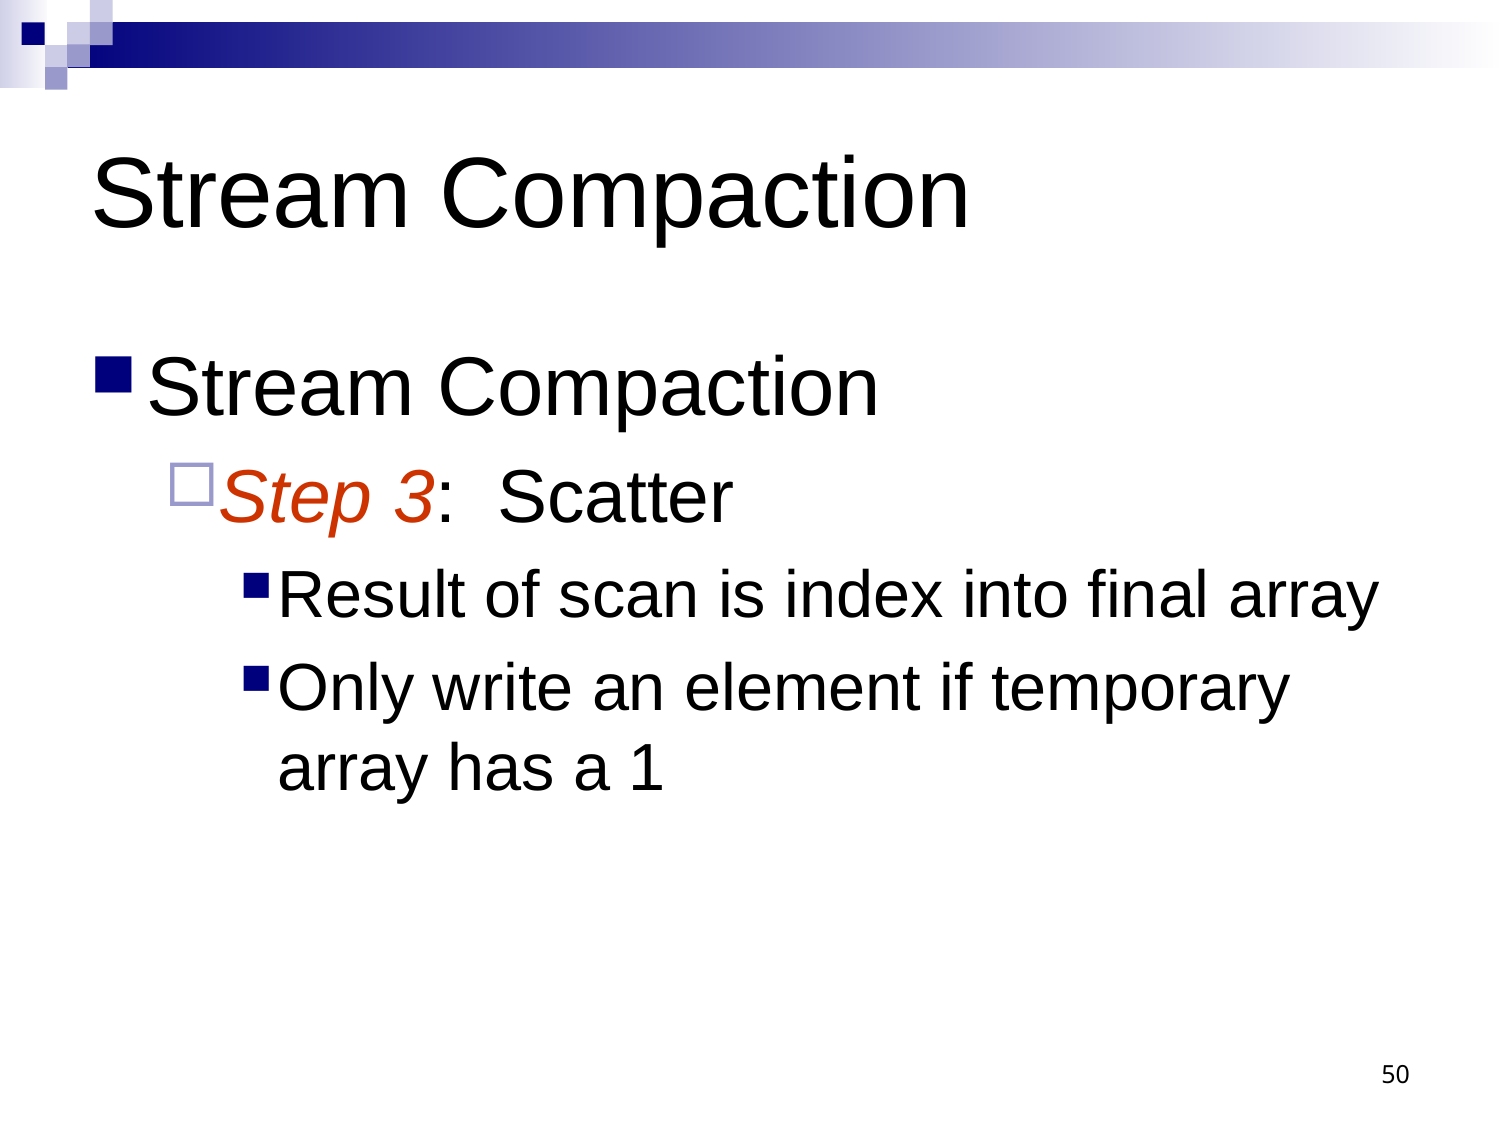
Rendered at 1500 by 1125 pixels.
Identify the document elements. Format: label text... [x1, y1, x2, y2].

list Stream Compaction Step 3: Scatter Result of scan is index into final array Only write an element if temporary array has a 1 [75, 324, 1475, 1088]
slide_number 50 [1074, 1024, 1426, 1101]
text_box [689, 22, 693, 67]
text_box 111 [778, 22, 783, 67]
title Stream Compaction [75, 75, 1425, 300]
